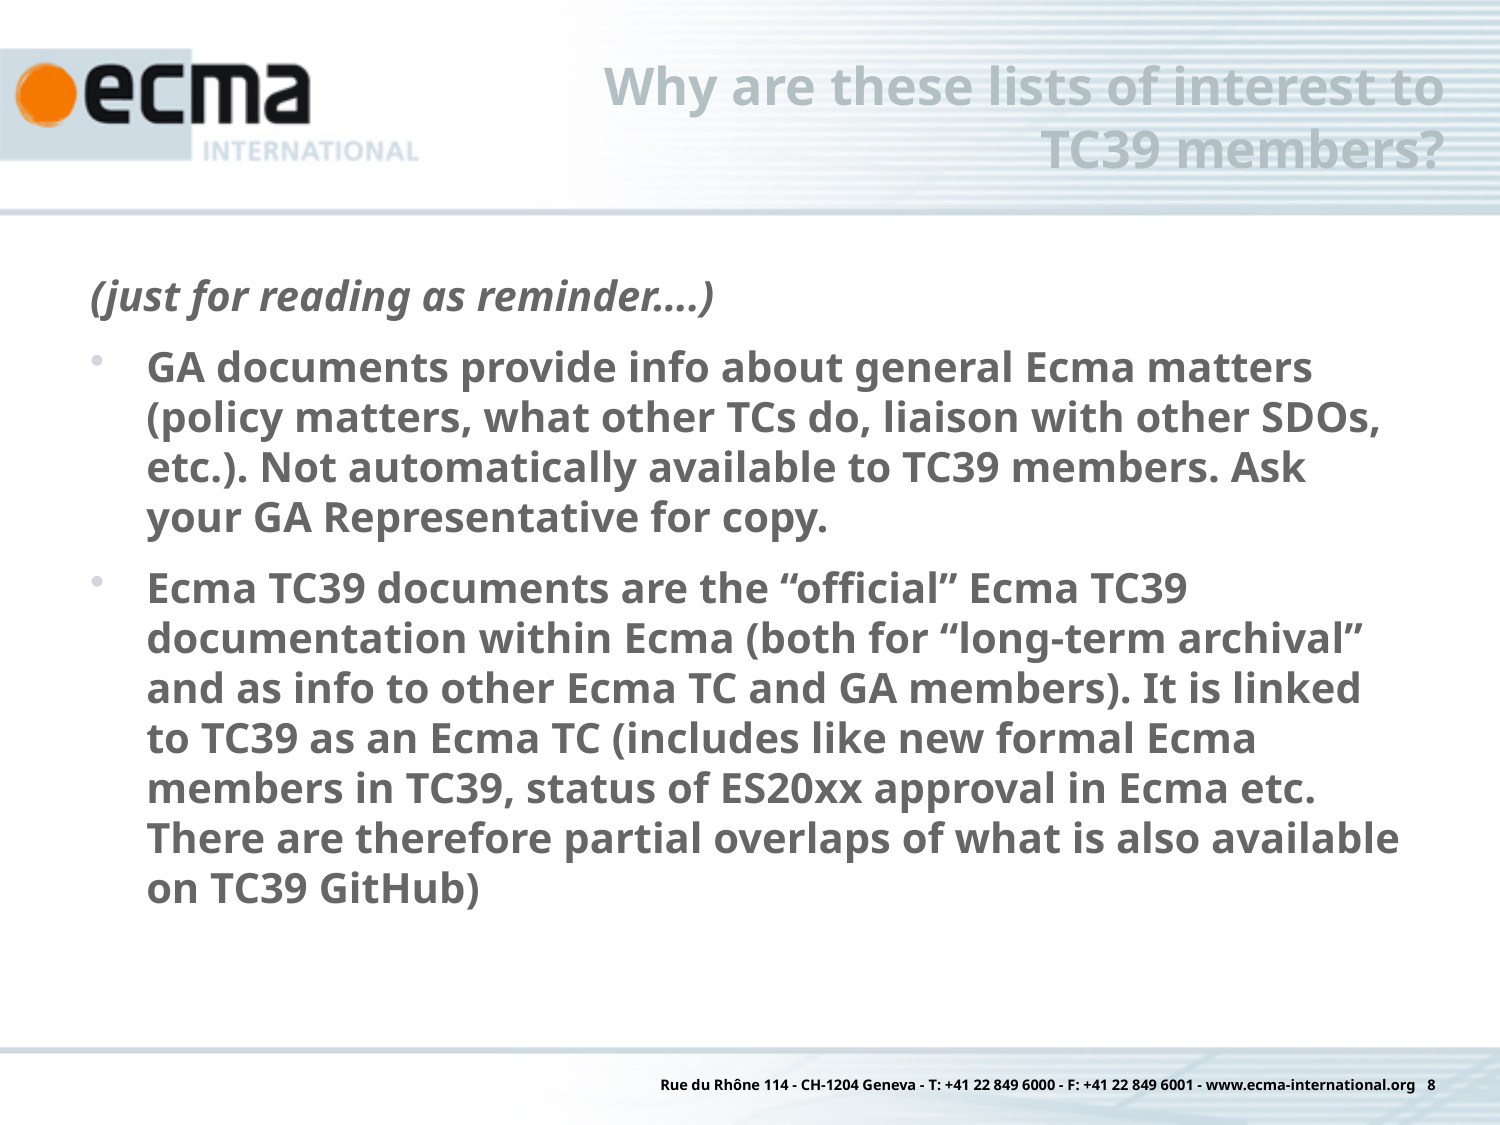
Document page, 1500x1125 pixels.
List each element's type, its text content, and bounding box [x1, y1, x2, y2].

title Why are these lists of interest to TC39 members? [502, 41, 1461, 187]
list (just for reading as reminder….) GA documents provide info about general Ecma matters (policy matters, what other TCs do, liaison with other SDOs, etc.). Not automatically available to TC39 members. Ask your GA Representative for copy. Ecma TC39 documents are the “official” Ecma TC39 documentation within Ecma (both for “long-term archival” and as info to other Ecma TC and GA members). It is linked to TC39 as an Ecma TC (includes like new formal Ecma members in TC39, status of ES20xx approval in Ecma etc. There are therefore partial overlaps of what is also available on TC39 GitHub) [75, 262, 1425, 1005]
picture [0, 0, 1500, 1125]
footer Rue du Rhône 114 - CH-1204 Geneva - T: +41 22 849 6000 - F: +41 22 849 6001 - www.ecma-international.org 8 [314, 1051, 1451, 1104]
